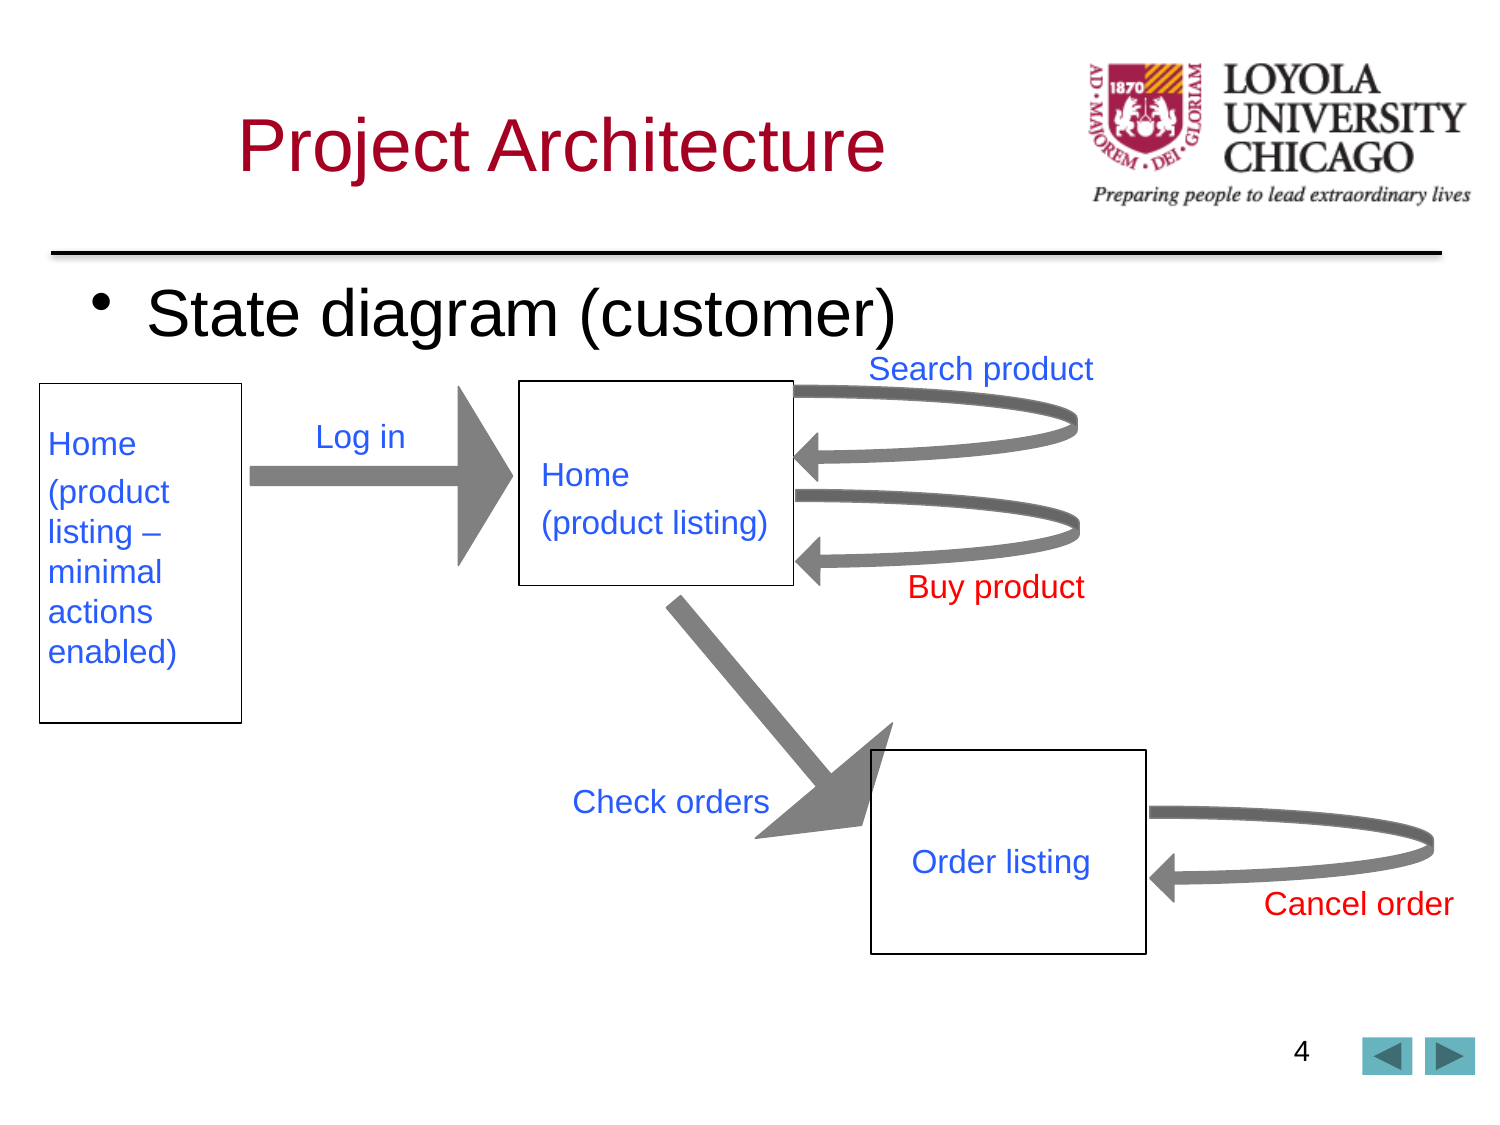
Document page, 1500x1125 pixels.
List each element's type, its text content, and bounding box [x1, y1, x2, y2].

text_box [39, 383, 242, 414]
text_box Home (product listing) [526, 445, 784, 549]
picture [1056, 37, 1500, 236]
text_box [518, 381, 794, 586]
slide_number 4 [974, 1024, 1326, 1104]
title Project Architecture [74, 44, 1051, 238]
text_box [870, 750, 1146, 955]
text_box [1149, 806, 1434, 902]
text_box [39, 678, 242, 723]
text_box Log in [300, 408, 422, 463]
text_box [795, 489, 1080, 586]
text_box [666, 595, 893, 839]
list State diagram (customer) [74, 262, 1426, 384]
text_box Check orders [557, 772, 786, 828]
text_box Search product [853, 339, 1110, 395]
text_box Order listing [896, 833, 1107, 888]
text_box Cancel order [1249, 874, 1470, 930]
text_box Buy product [892, 558, 1101, 613]
text_box Home (product listing – minimal actions enabled) [33, 414, 259, 678]
text_box [250, 386, 513, 566]
text_box [793, 385, 1078, 482]
